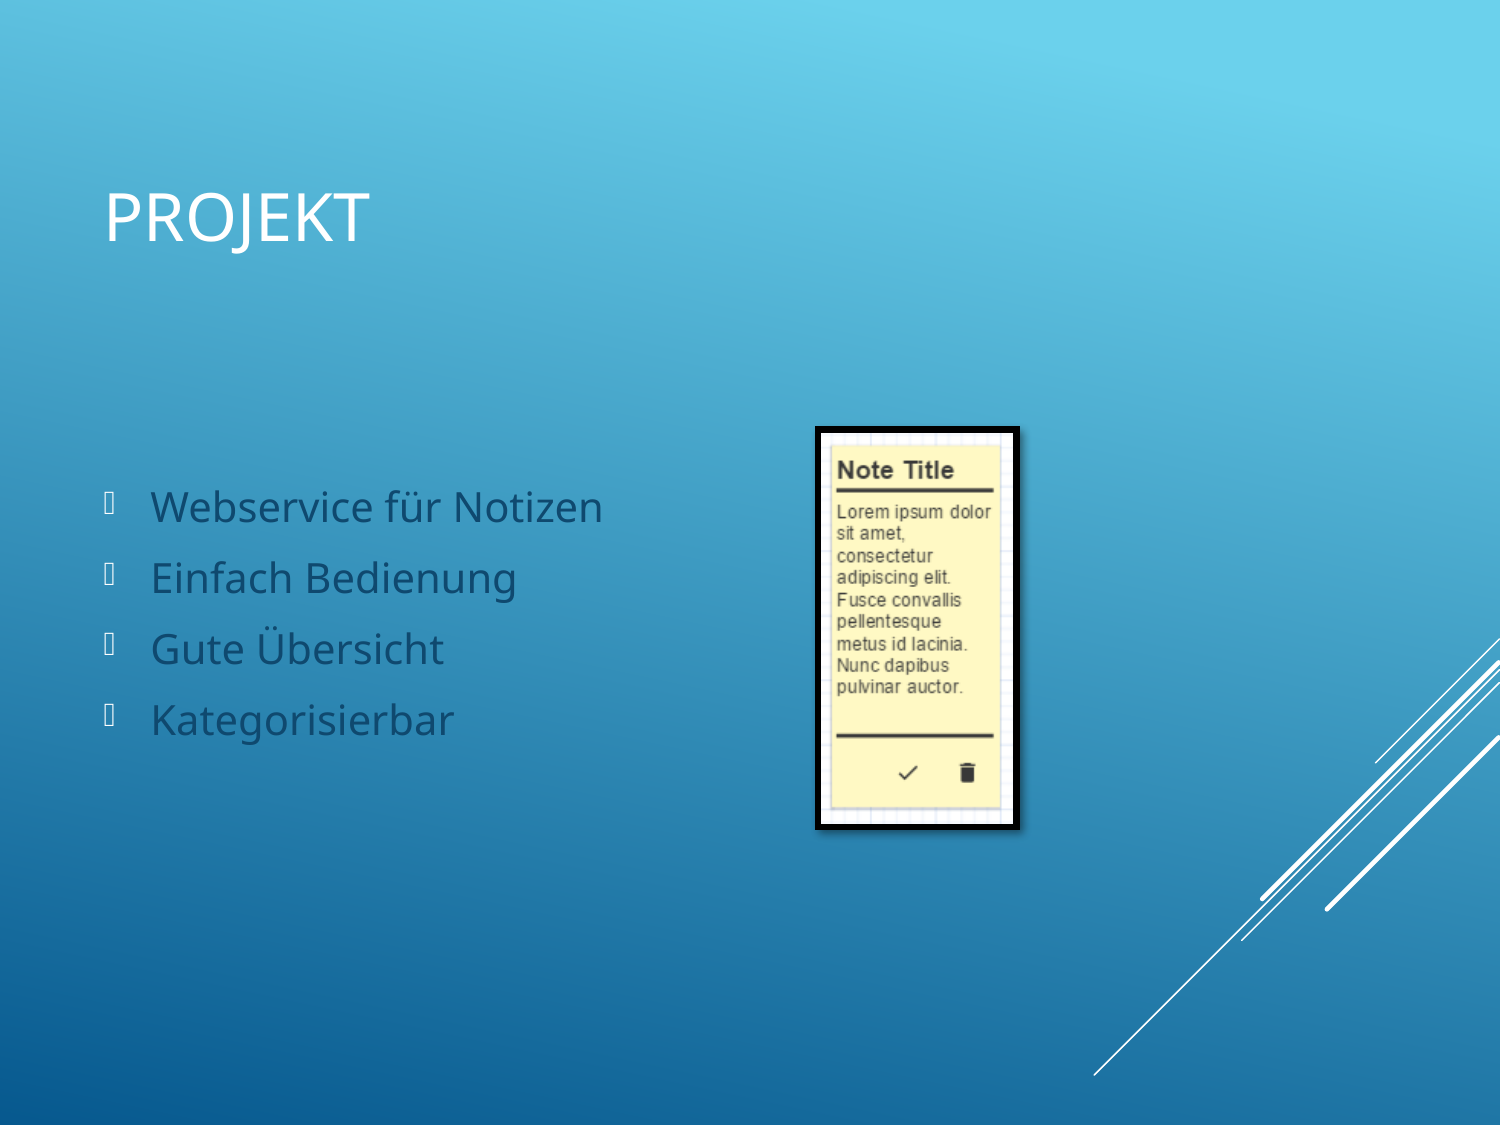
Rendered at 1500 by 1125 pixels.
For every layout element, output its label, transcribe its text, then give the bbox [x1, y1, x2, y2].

title Projekt [88, 90, 1164, 339]
picture [820, 432, 1014, 825]
list Webservice für Notizen Einfach Bedienung Gute Übersicht Kategorisierbar [88, 339, 1164, 958]
